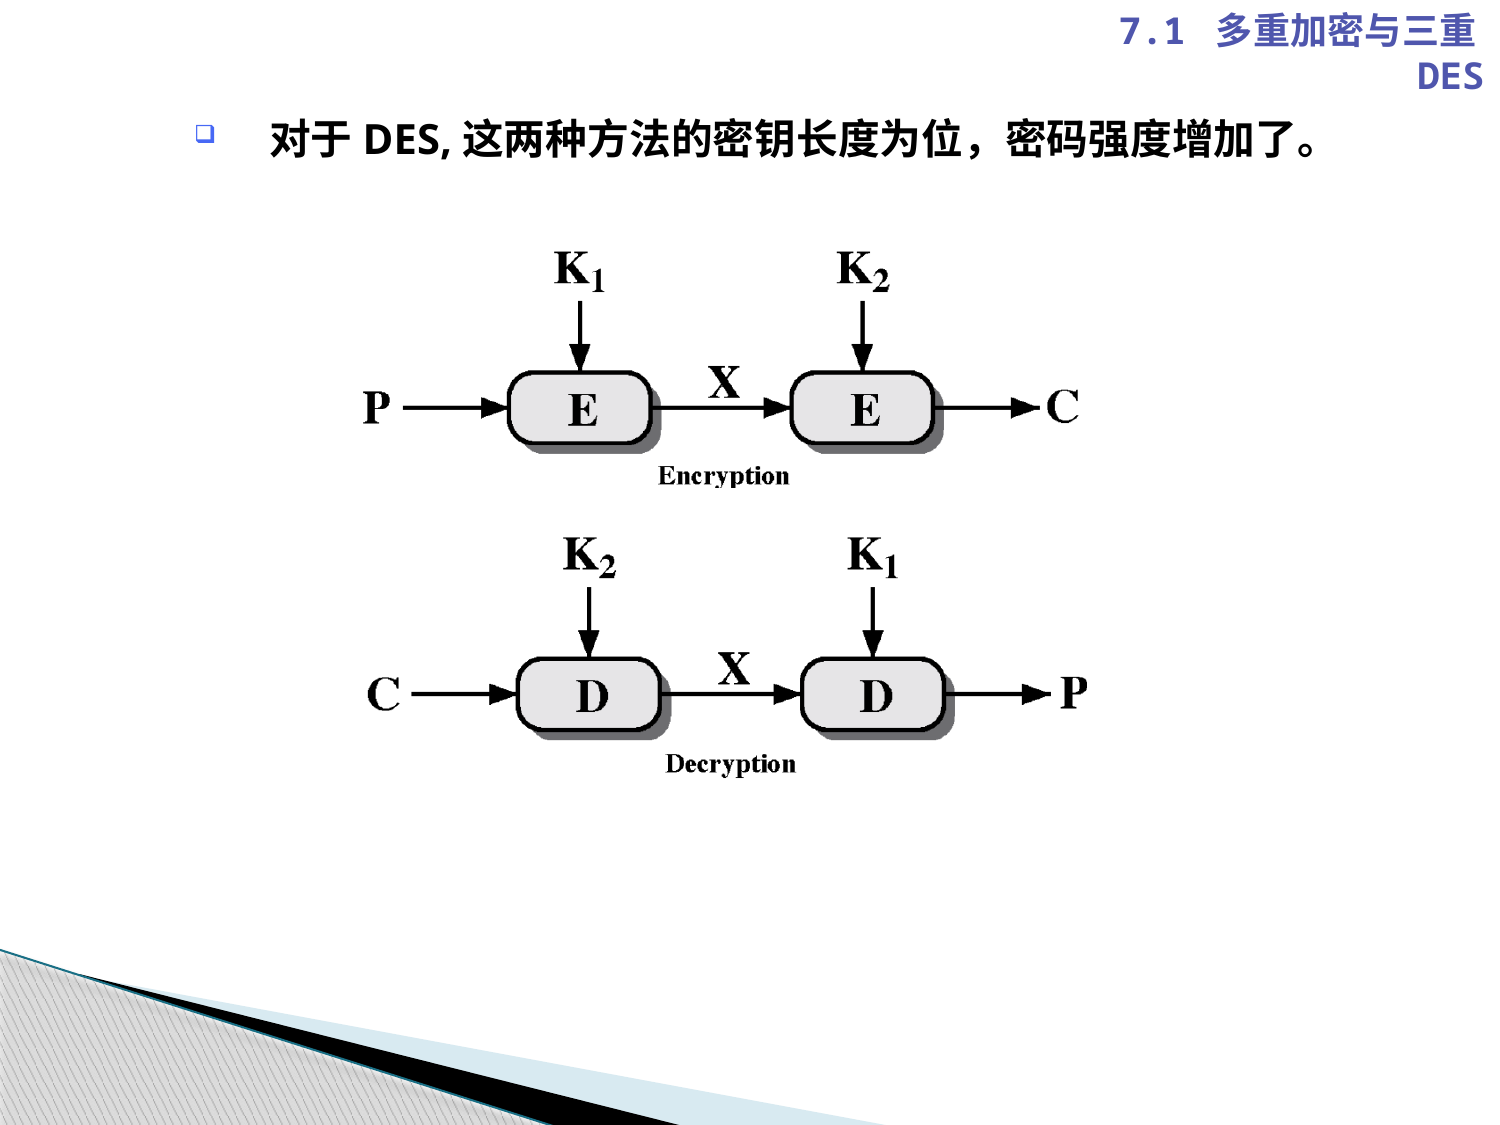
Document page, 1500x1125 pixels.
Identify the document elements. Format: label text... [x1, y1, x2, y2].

text_box 7.1 多重加密与三重DES [1057, 0, 1499, 104]
picture [359, 243, 1080, 489]
picture [359, 526, 1098, 788]
